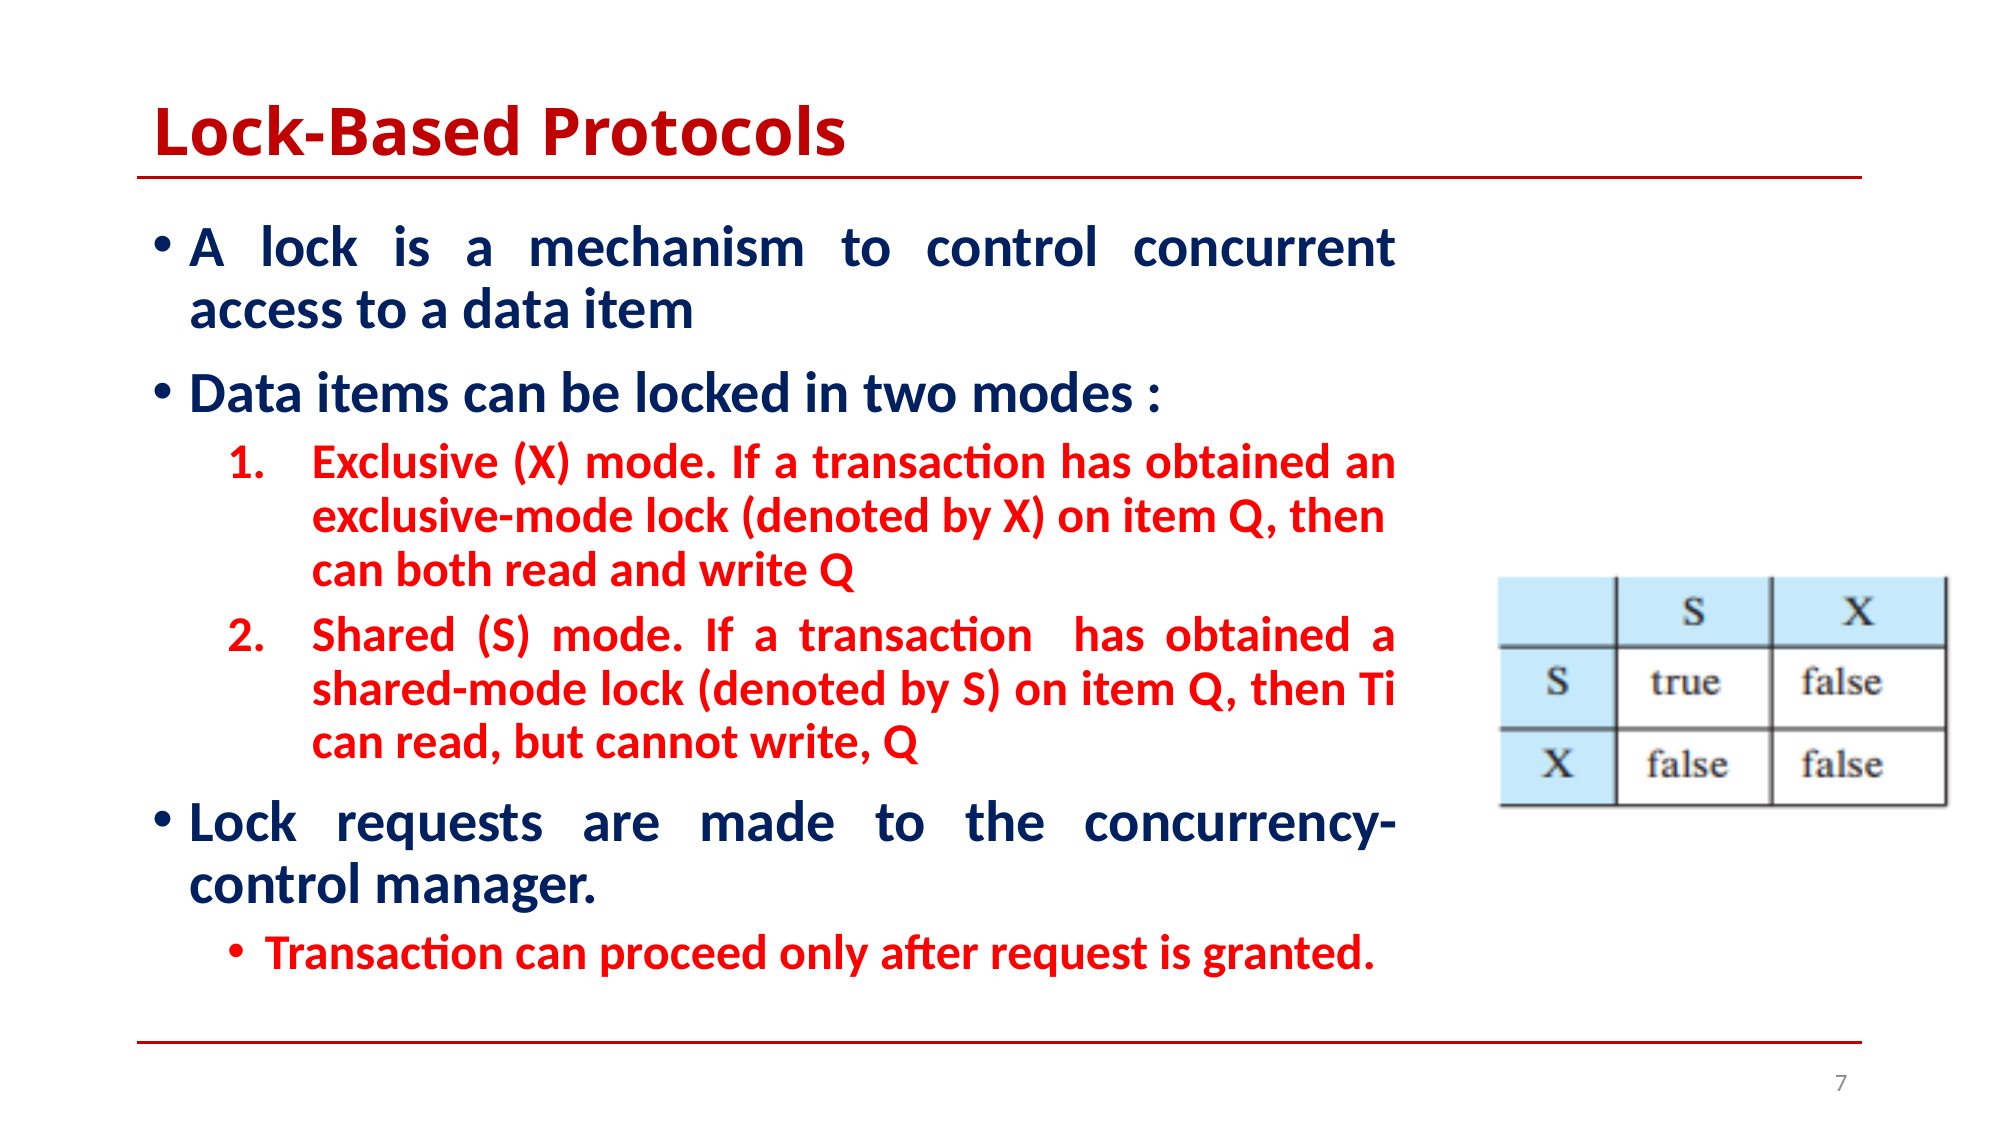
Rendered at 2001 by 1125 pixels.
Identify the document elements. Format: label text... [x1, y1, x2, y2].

picture [1484, 562, 1969, 827]
title Lock-Based Protocols [137, 90, 1863, 178]
slide_number 7 [1412, 1051, 1863, 1111]
